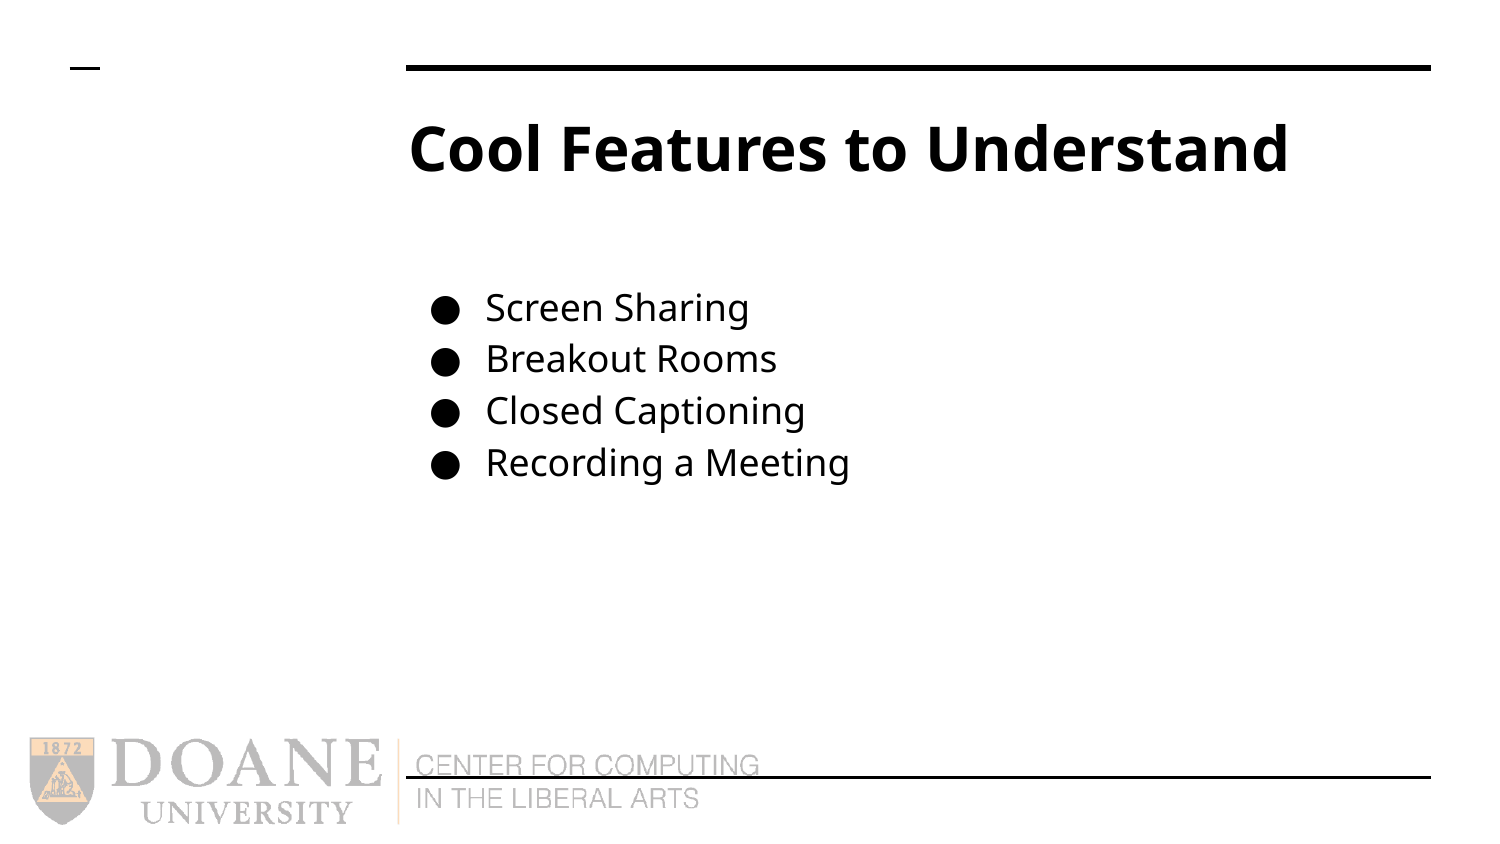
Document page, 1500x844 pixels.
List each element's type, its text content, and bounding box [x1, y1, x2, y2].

title Cool Features to Understand [393, 94, 1431, 199]
list Screen Sharing Breakout Rooms Closed Captioning Recording a Meeting [395, 261, 1433, 755]
